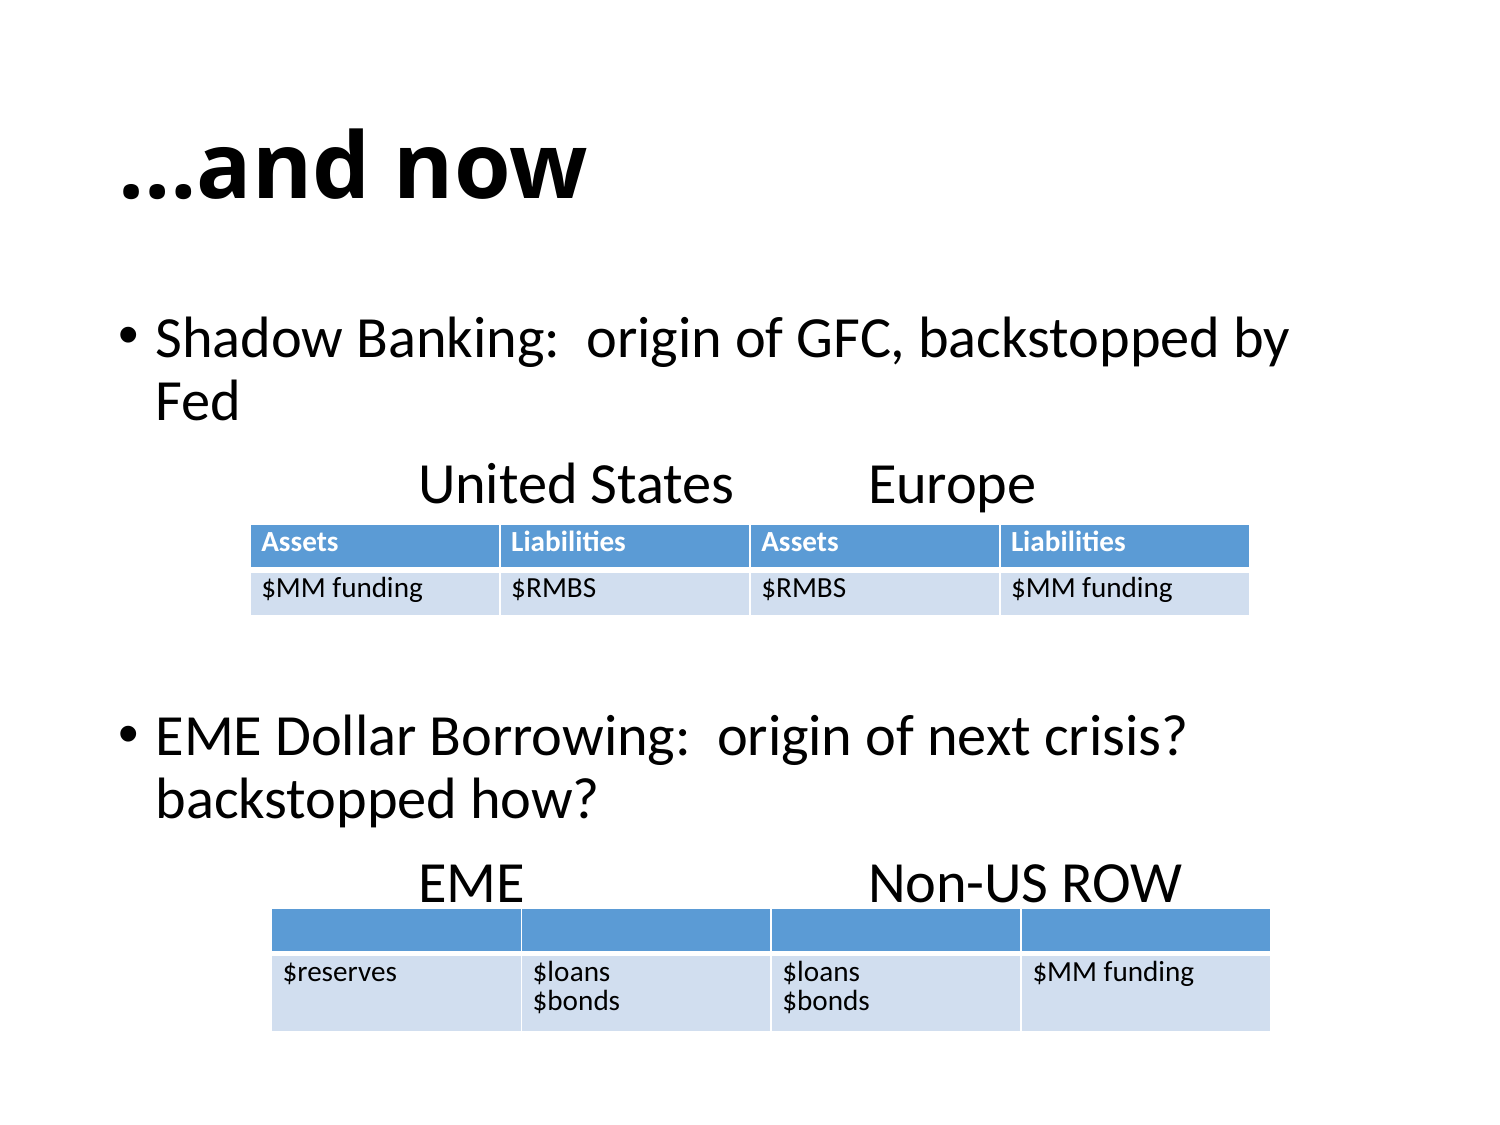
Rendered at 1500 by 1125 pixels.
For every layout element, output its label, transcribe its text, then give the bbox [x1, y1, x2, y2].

list Shadow Banking: origin of GFC, backstopped by Fed United States Europe EME Dollar Borrowing: origin of next crisis? backstopped how? EME Non-US ROW [103, 299, 1397, 1014]
table_header Liabilities [501, 525, 749, 567]
table_header [272, 909, 521, 951]
table_header [1022, 909, 1270, 951]
table_header Liabilities [1001, 525, 1249, 567]
table_header Assets [751, 525, 999, 567]
title …and now [103, 59, 1397, 278]
table_cell $loans $bonds [772, 956, 1020, 1031]
table_cell $RMBS [751, 573, 999, 615]
table_cell $RMBS [501, 573, 749, 615]
table_cell $MM funding [251, 573, 499, 615]
table_cell $MM funding [1022, 956, 1270, 1031]
table_header Assets [251, 525, 499, 567]
table_header [522, 909, 770, 951]
table_cell $reserves [272, 956, 521, 1031]
table_header [772, 909, 1020, 951]
table_cell $loans $bonds [522, 956, 770, 1031]
table_cell $MM funding [1001, 573, 1249, 615]
